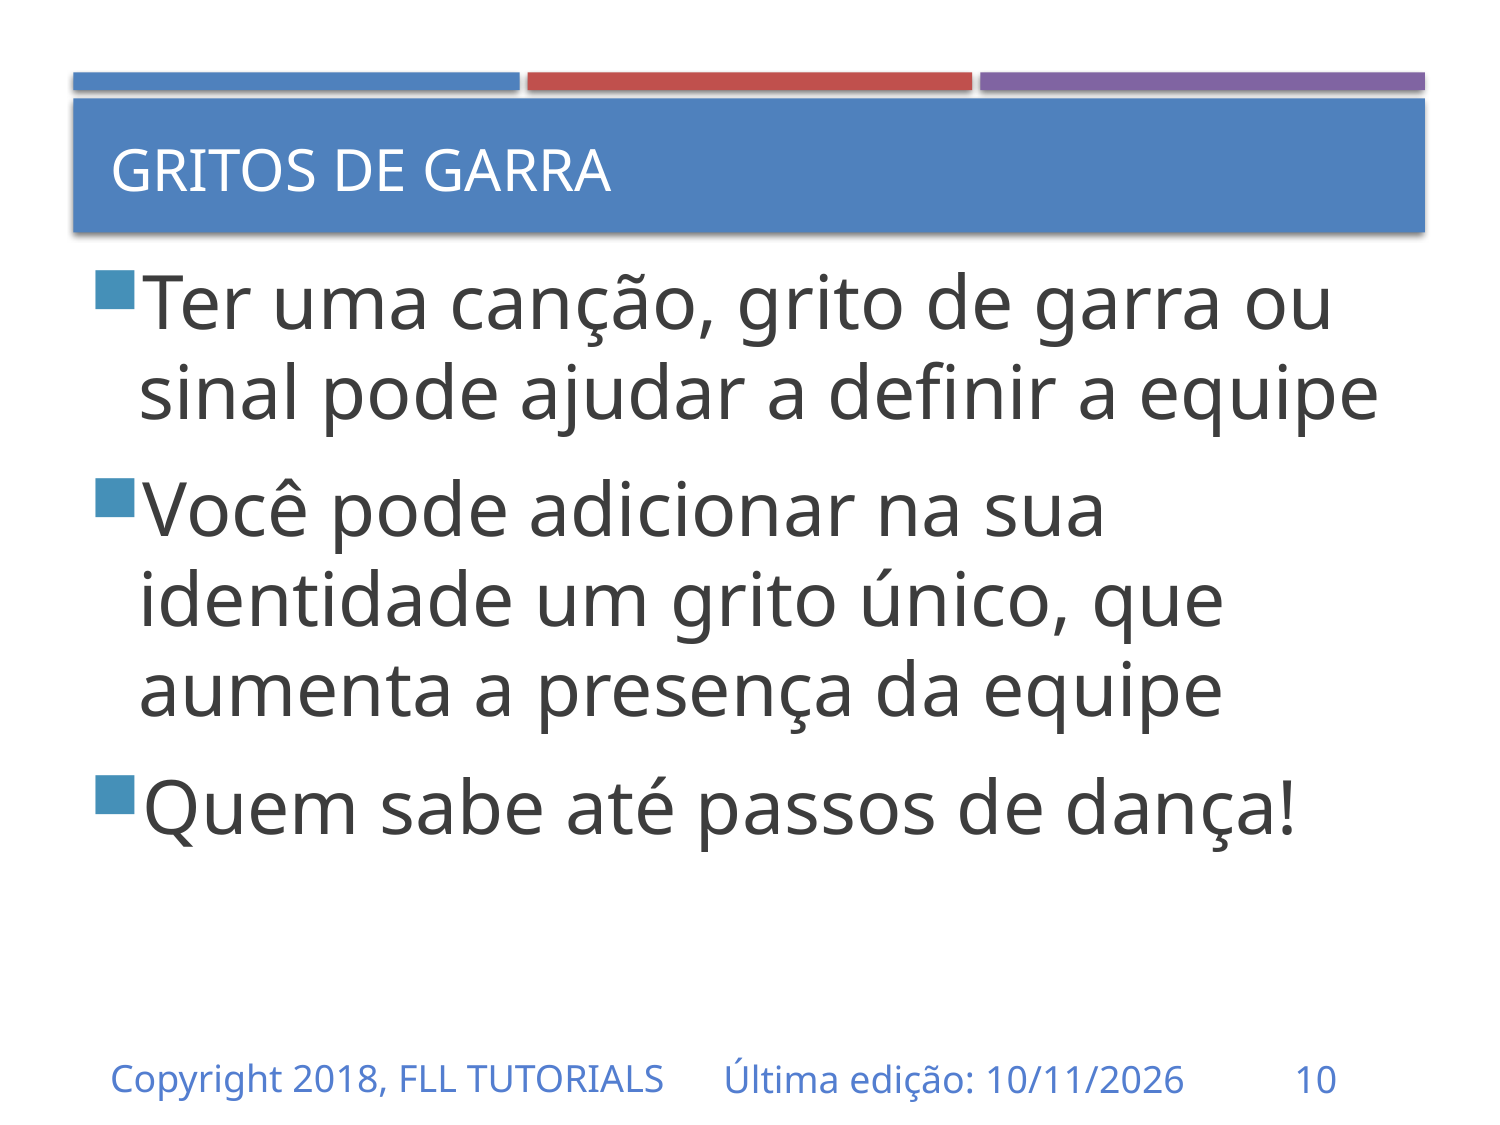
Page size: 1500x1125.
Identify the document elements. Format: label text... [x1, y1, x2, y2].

text_box 10 [1279, 1048, 1406, 1109]
text_box Ter uma canção, grito de garra ou sinal pode ajudar a definir a equipe Você pode adicionar na sua identidade um grito único, que aumenta a presença da equipe Quem sabe até passos de dança! [73, 246, 1425, 961]
text_box Copyright 2018, FLL TUTORIALS [95, 1047, 685, 1108]
text_box Gritos de garra [95, 112, 1406, 211]
text_box Última edição: 01/10/2018 [708, 1048, 1262, 1109]
